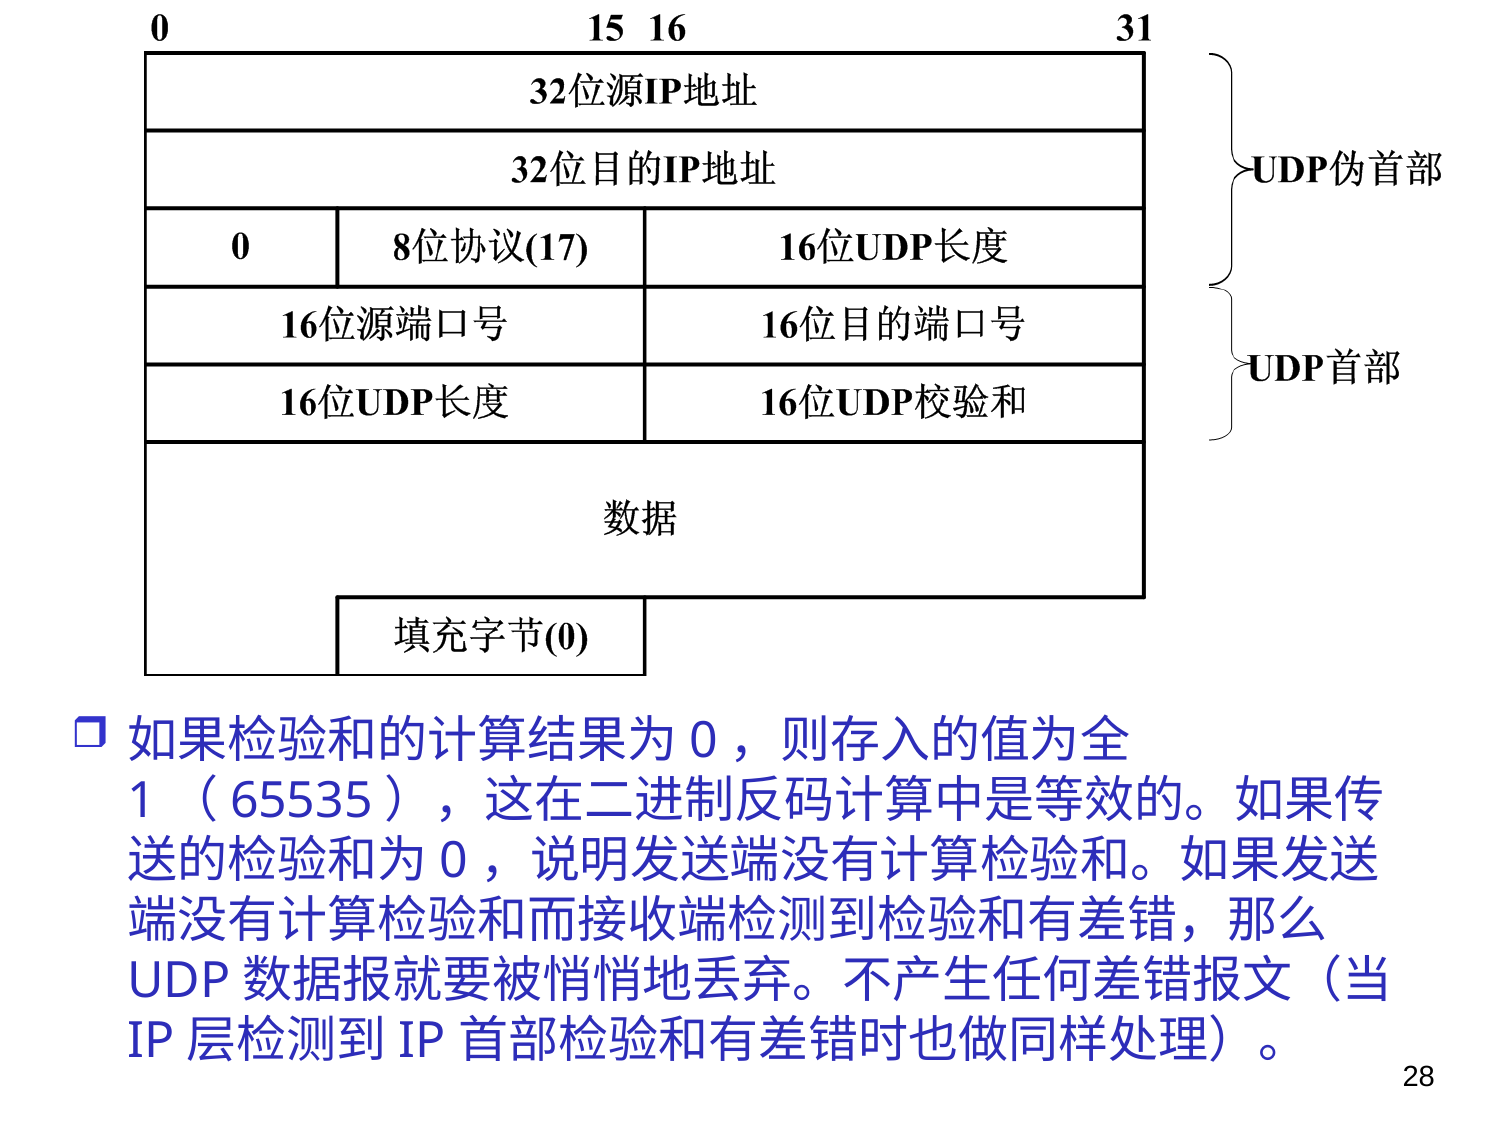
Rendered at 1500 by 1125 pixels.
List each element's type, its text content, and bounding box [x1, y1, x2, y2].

picture [144, 0, 1443, 676]
slide_number 28 [1339, 1050, 1450, 1125]
text_box 如果检验和的计算结果为0，则存入的值为全1（65535），这在二进制反码计算中是等效的。如果传送的检验和为0，说明发送端没有计算检验和。如果发送端没有计算检验和而接收端检测到检验和有差错，那么UDP数据报就要被悄悄地丢弃。不产生任何差错报文（当IP层检测到IP首部检验和有差错时也做同样处理）。 [56, 699, 1427, 1063]
